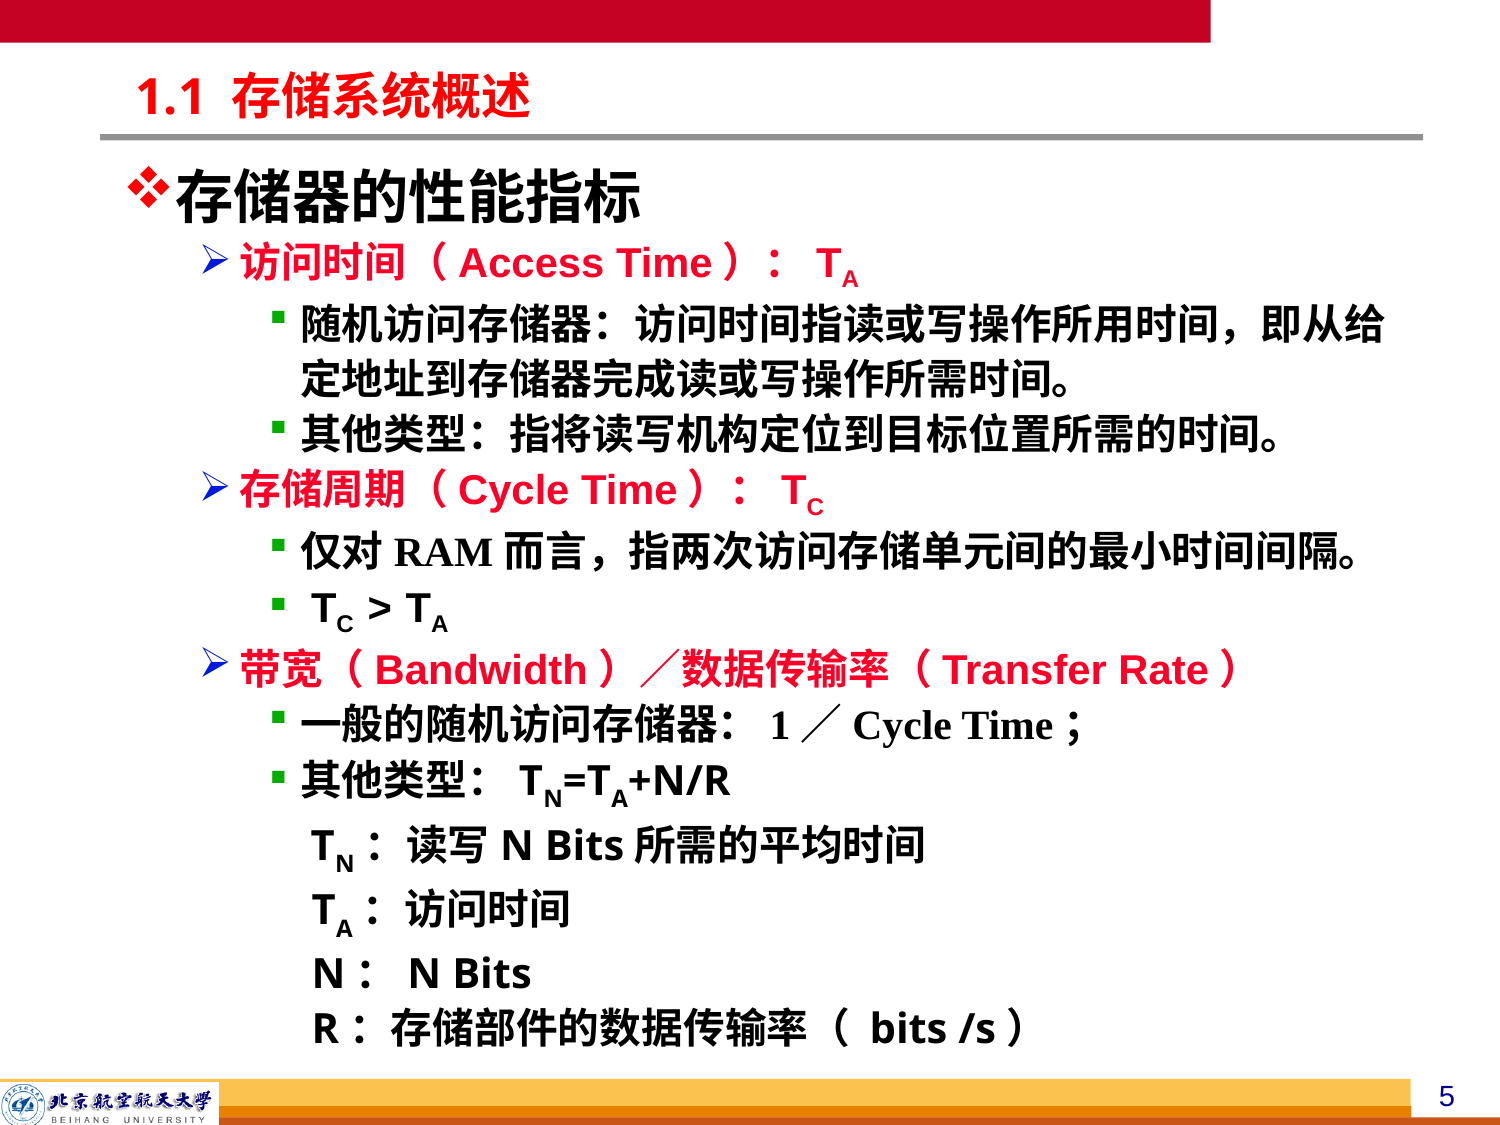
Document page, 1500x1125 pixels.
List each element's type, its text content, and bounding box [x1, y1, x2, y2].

list 存储器的性能指标 访问时间（Access Time）：TA 随机访问存储器：访问时间指读或写操作所用时间，即从给定地址到存储器完成读或写操作所需时间。 其他类型：指将读写机构定位到目标位置所需的时间。 存储周期（Cycle Time）：TC 仅对RAM而言，指两次访问存储单元间的最小时间间隔。 TC > TA 带宽（Bandwidth）／数据传输率（Transfer Rate） 一般的随机访问存储器：1／Cycle Time； 其他类型：TN=TA+N/R TN：读写N Bits所需的平均时间 TA：访问时间 N：N Bits R：存储部件的数据传输率（ bits /s） [111, 148, 1401, 1005]
picture [0, 1082, 219, 1125]
title 1.1 存储系统概述 [124, 67, 988, 130]
